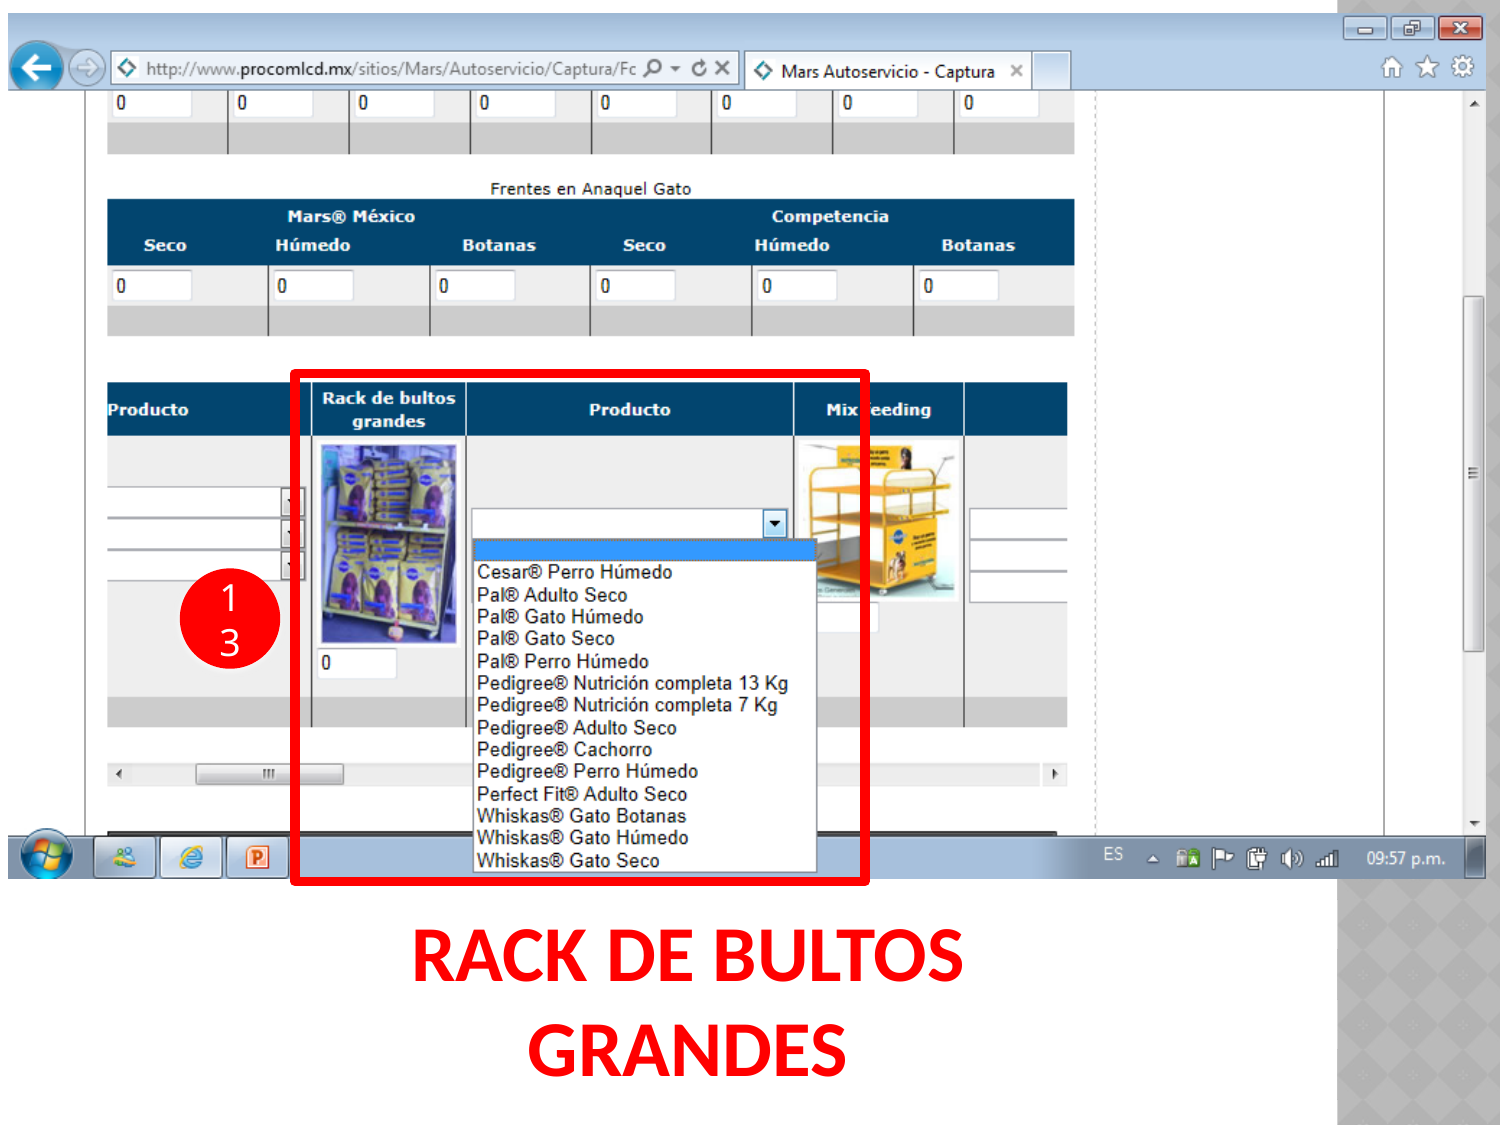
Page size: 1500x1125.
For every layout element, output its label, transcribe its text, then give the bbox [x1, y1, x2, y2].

text_box RACK DE BULTOS GRANDES [256, 894, 1120, 1115]
picture [8, 12, 1486, 879]
picture [42, 873, 52, 879]
